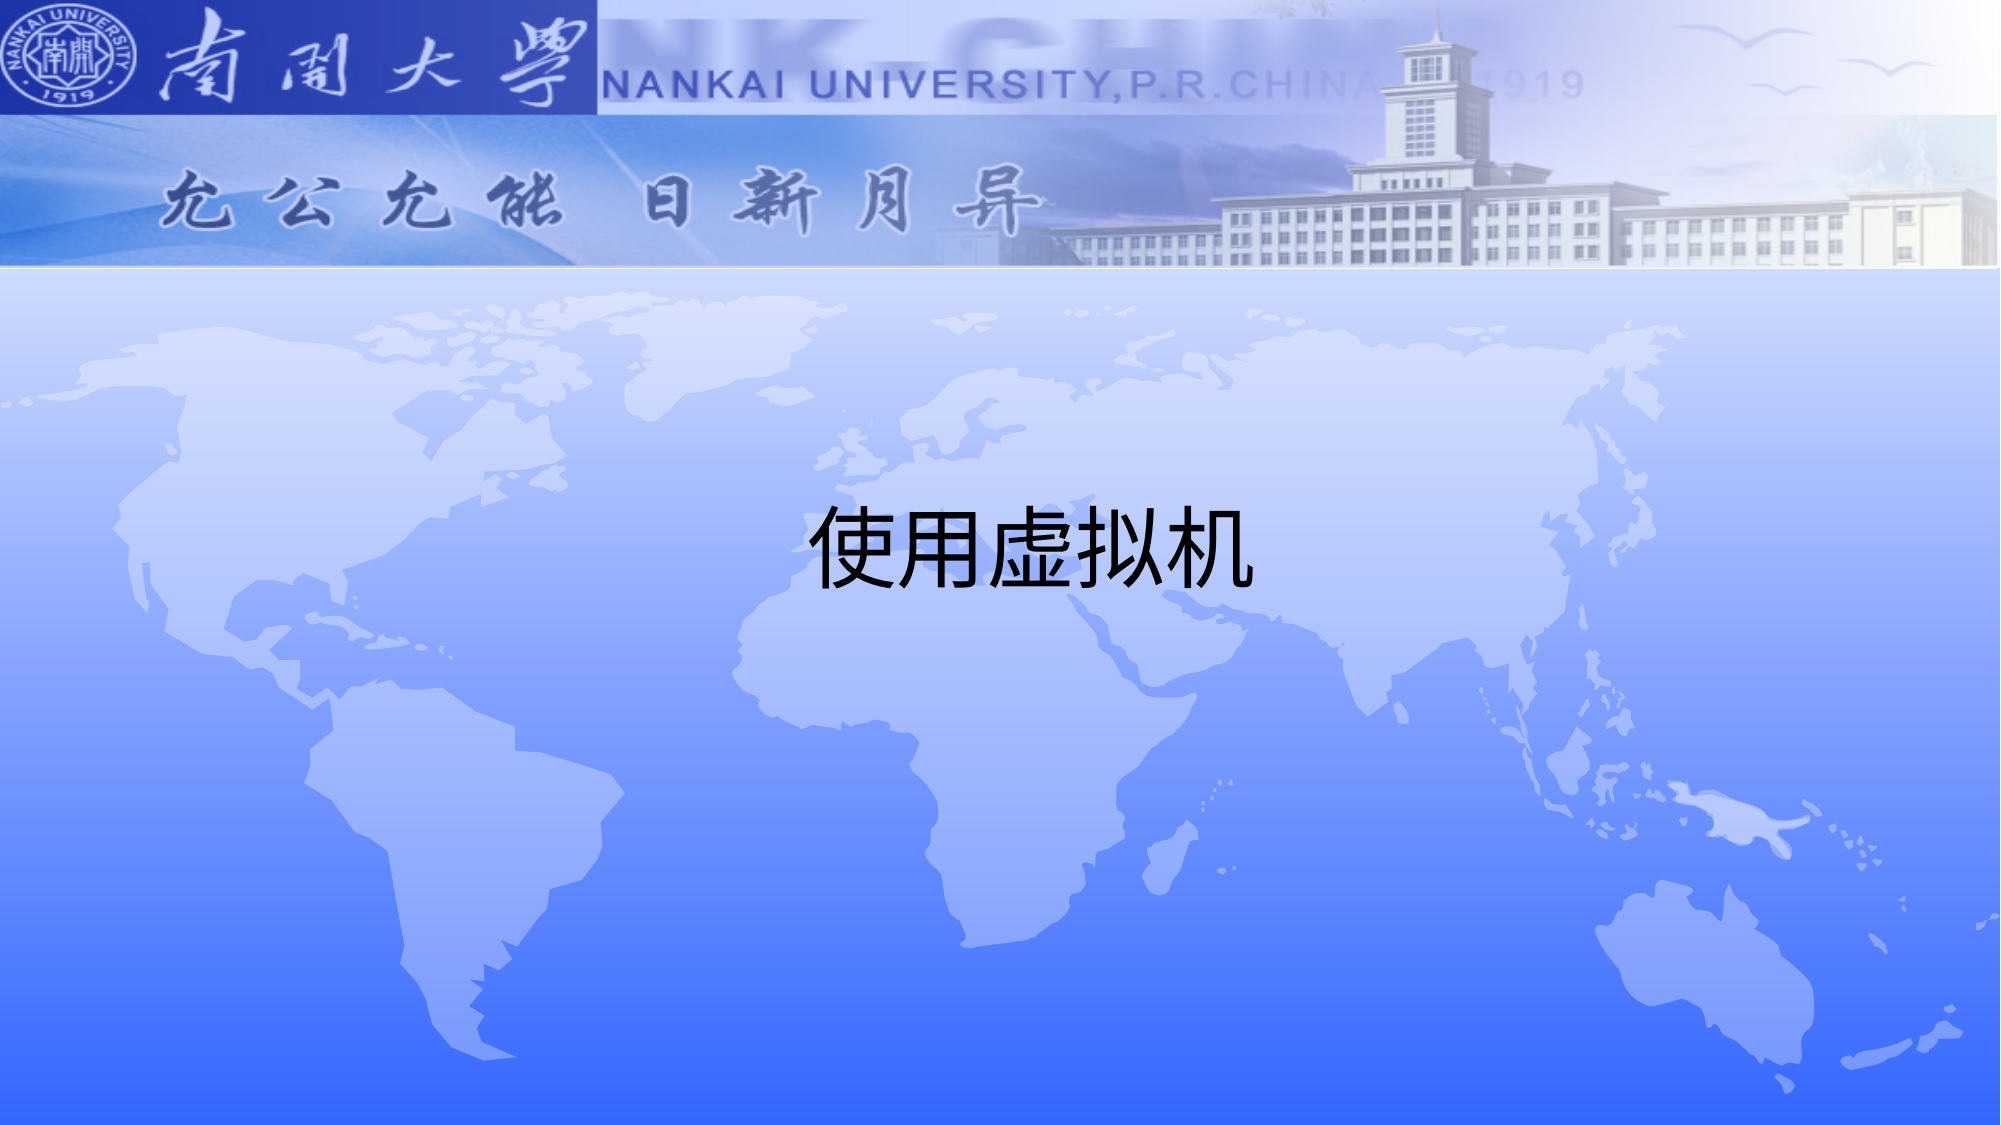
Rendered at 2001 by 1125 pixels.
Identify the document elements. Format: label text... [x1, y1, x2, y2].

text_box D [408, 0, 594, 268]
text_box Bridge [623, 0, 790, 268]
text_box A [0, 1063, 1843, 1067]
title 使用虚拟机 [330, 458, 1731, 646]
